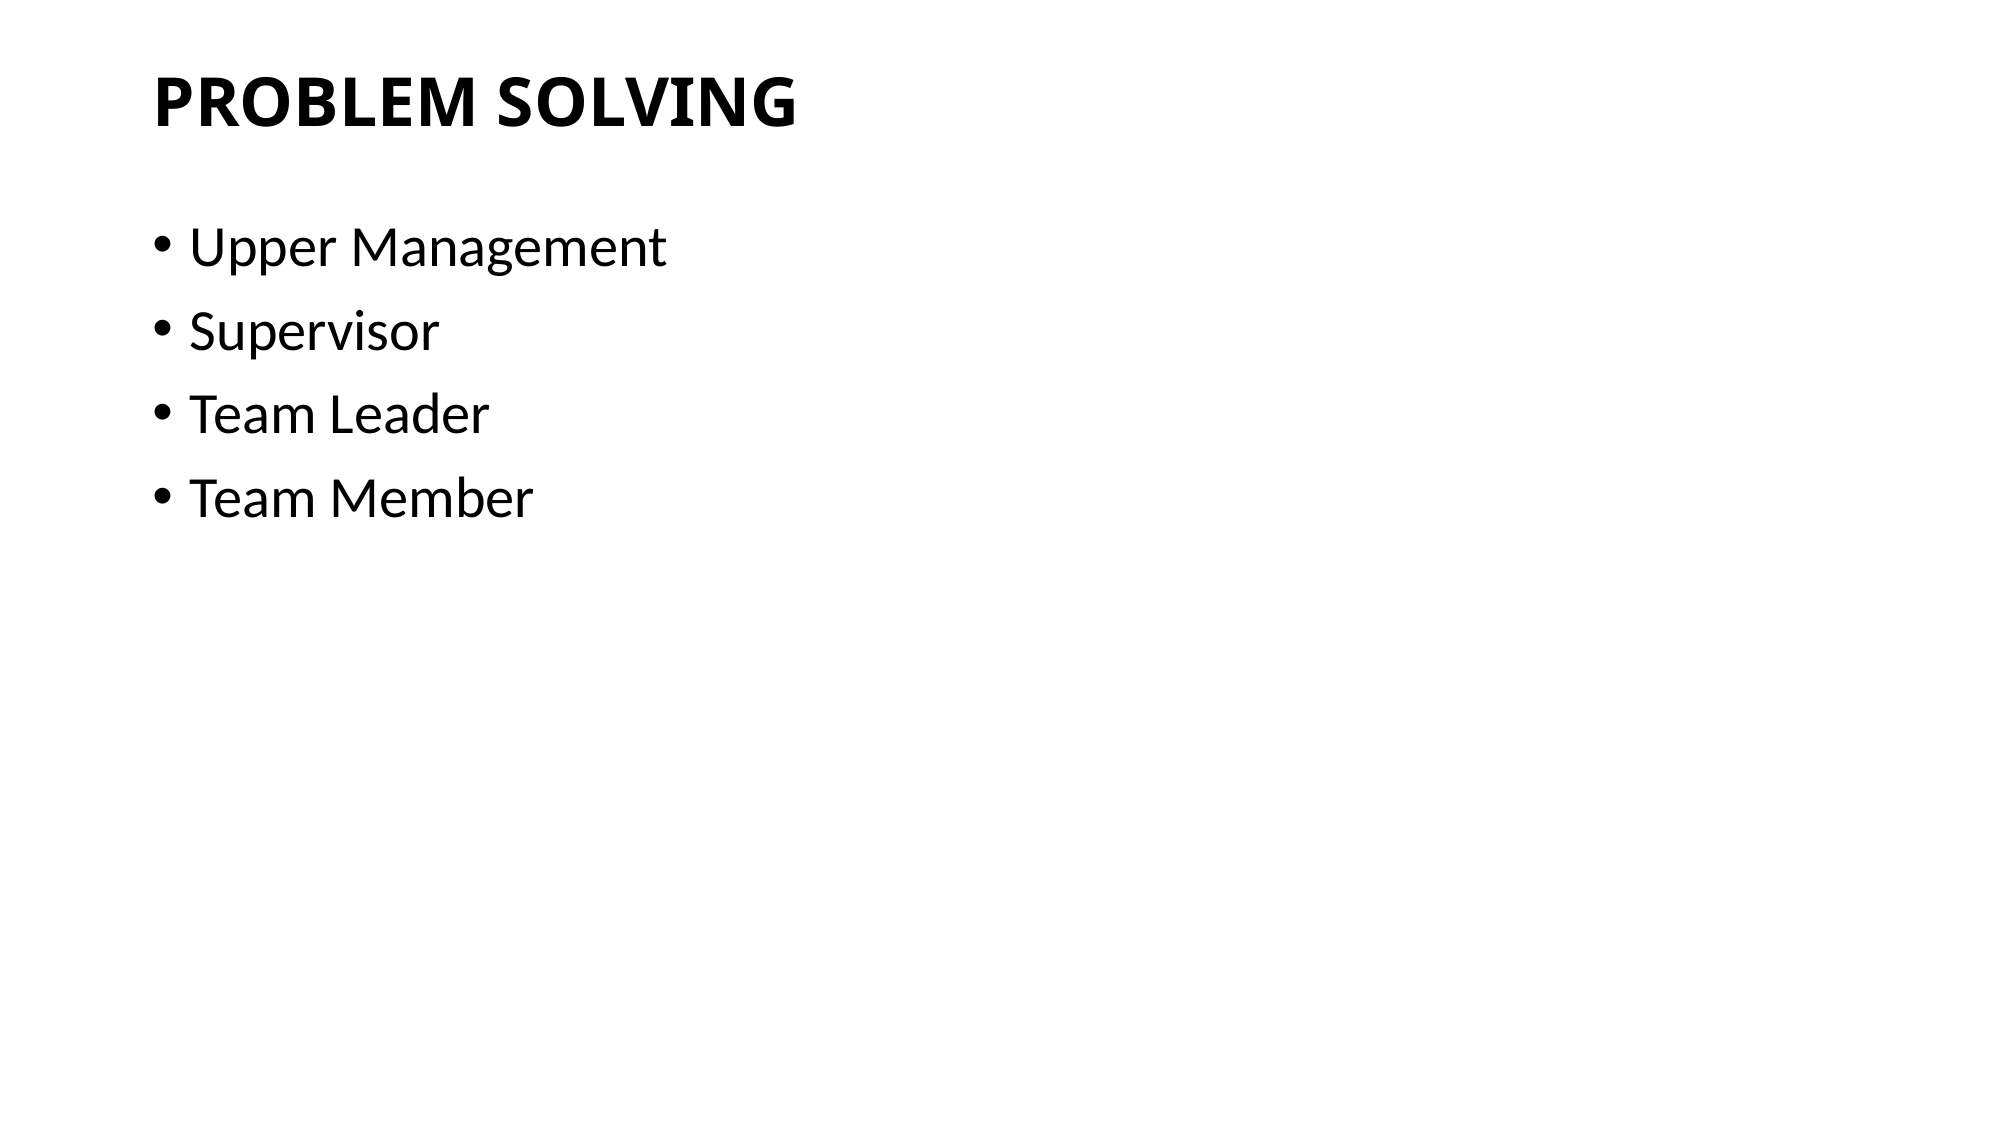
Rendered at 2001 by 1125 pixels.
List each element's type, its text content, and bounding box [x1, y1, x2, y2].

title PROBLEM SOLVING [137, 59, 1863, 149]
list Upper Management Supervisor Team Leader Team Member [137, 208, 1863, 1014]
